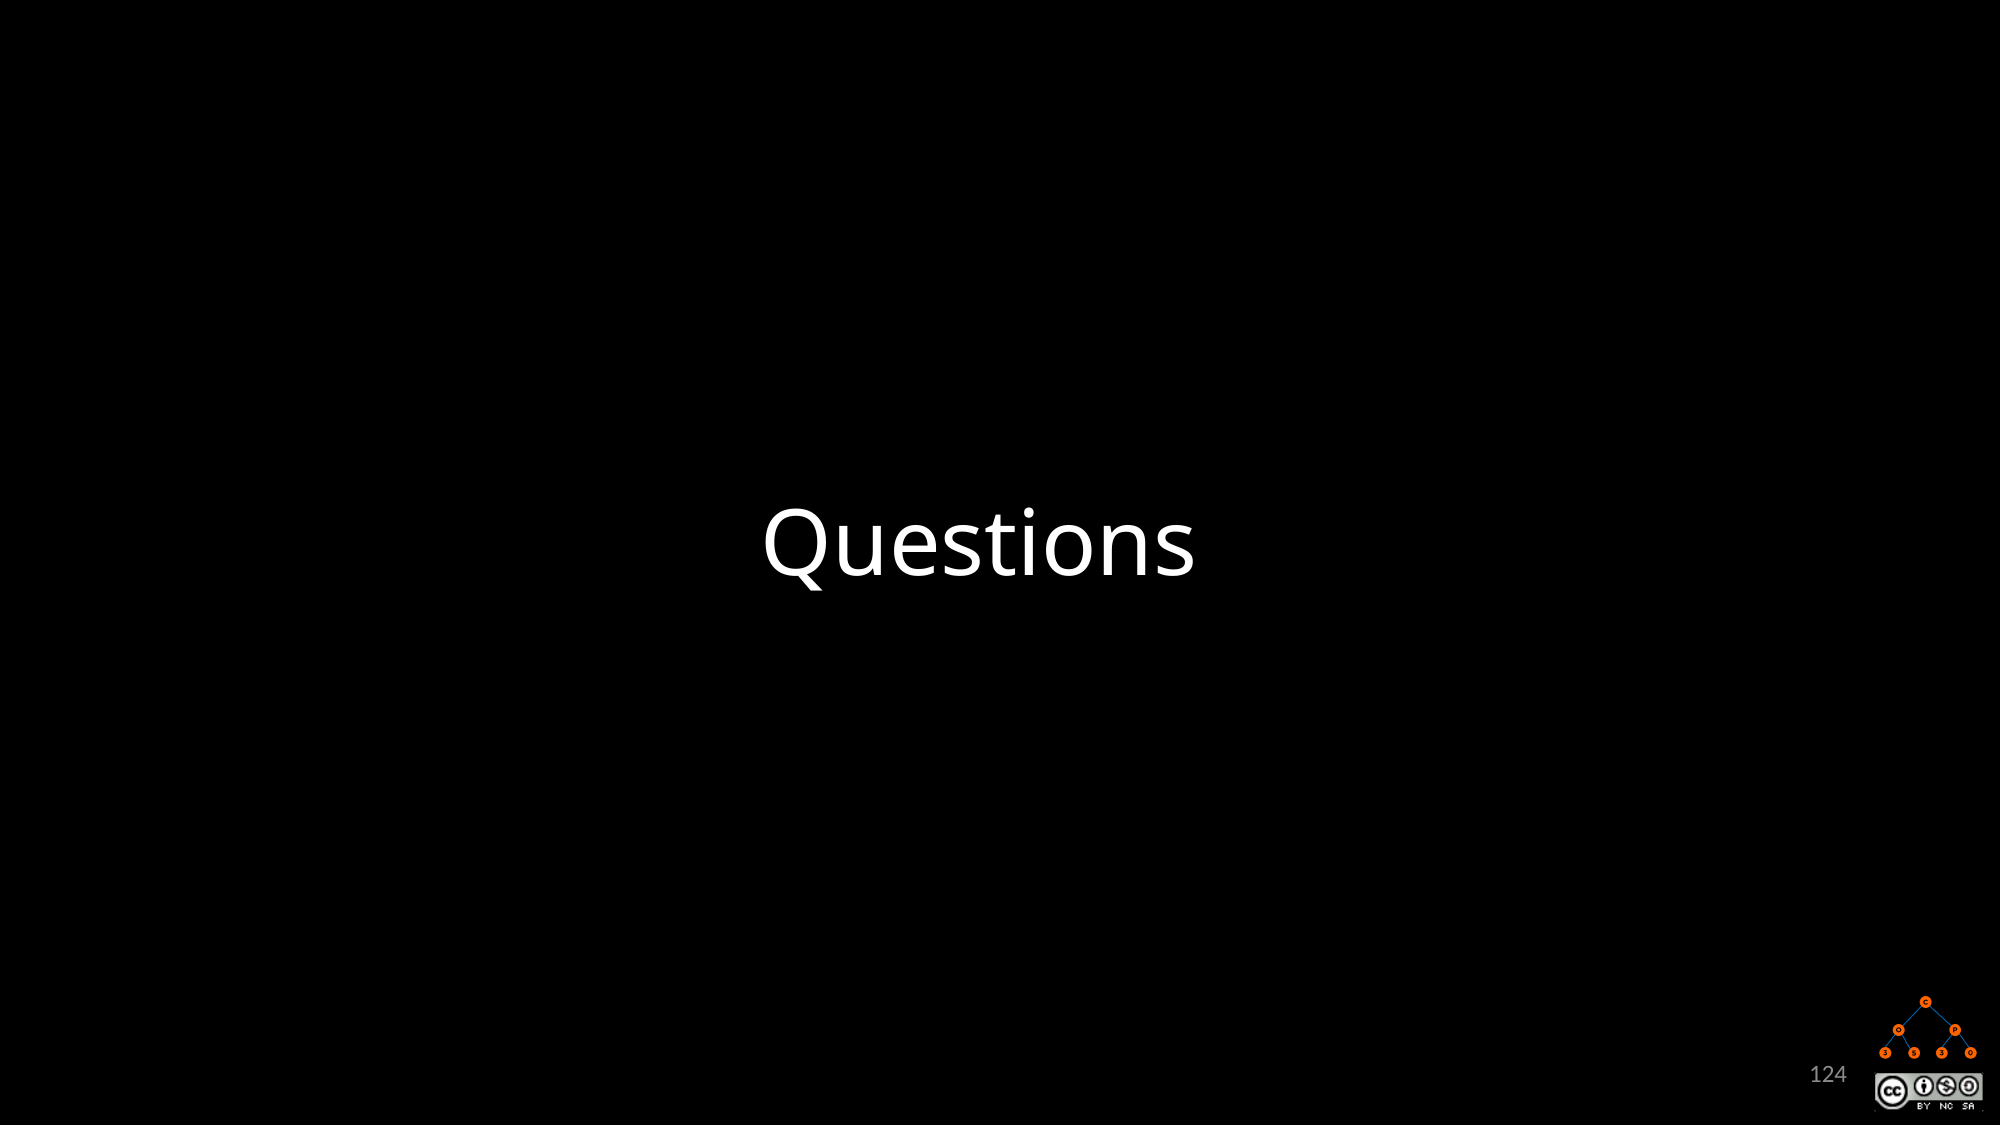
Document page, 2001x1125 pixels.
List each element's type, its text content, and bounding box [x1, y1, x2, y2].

slide_number 124 [1412, 1042, 1859, 1103]
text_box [1859, 988, 1998, 1112]
title Questions [745, 437, 1594, 655]
